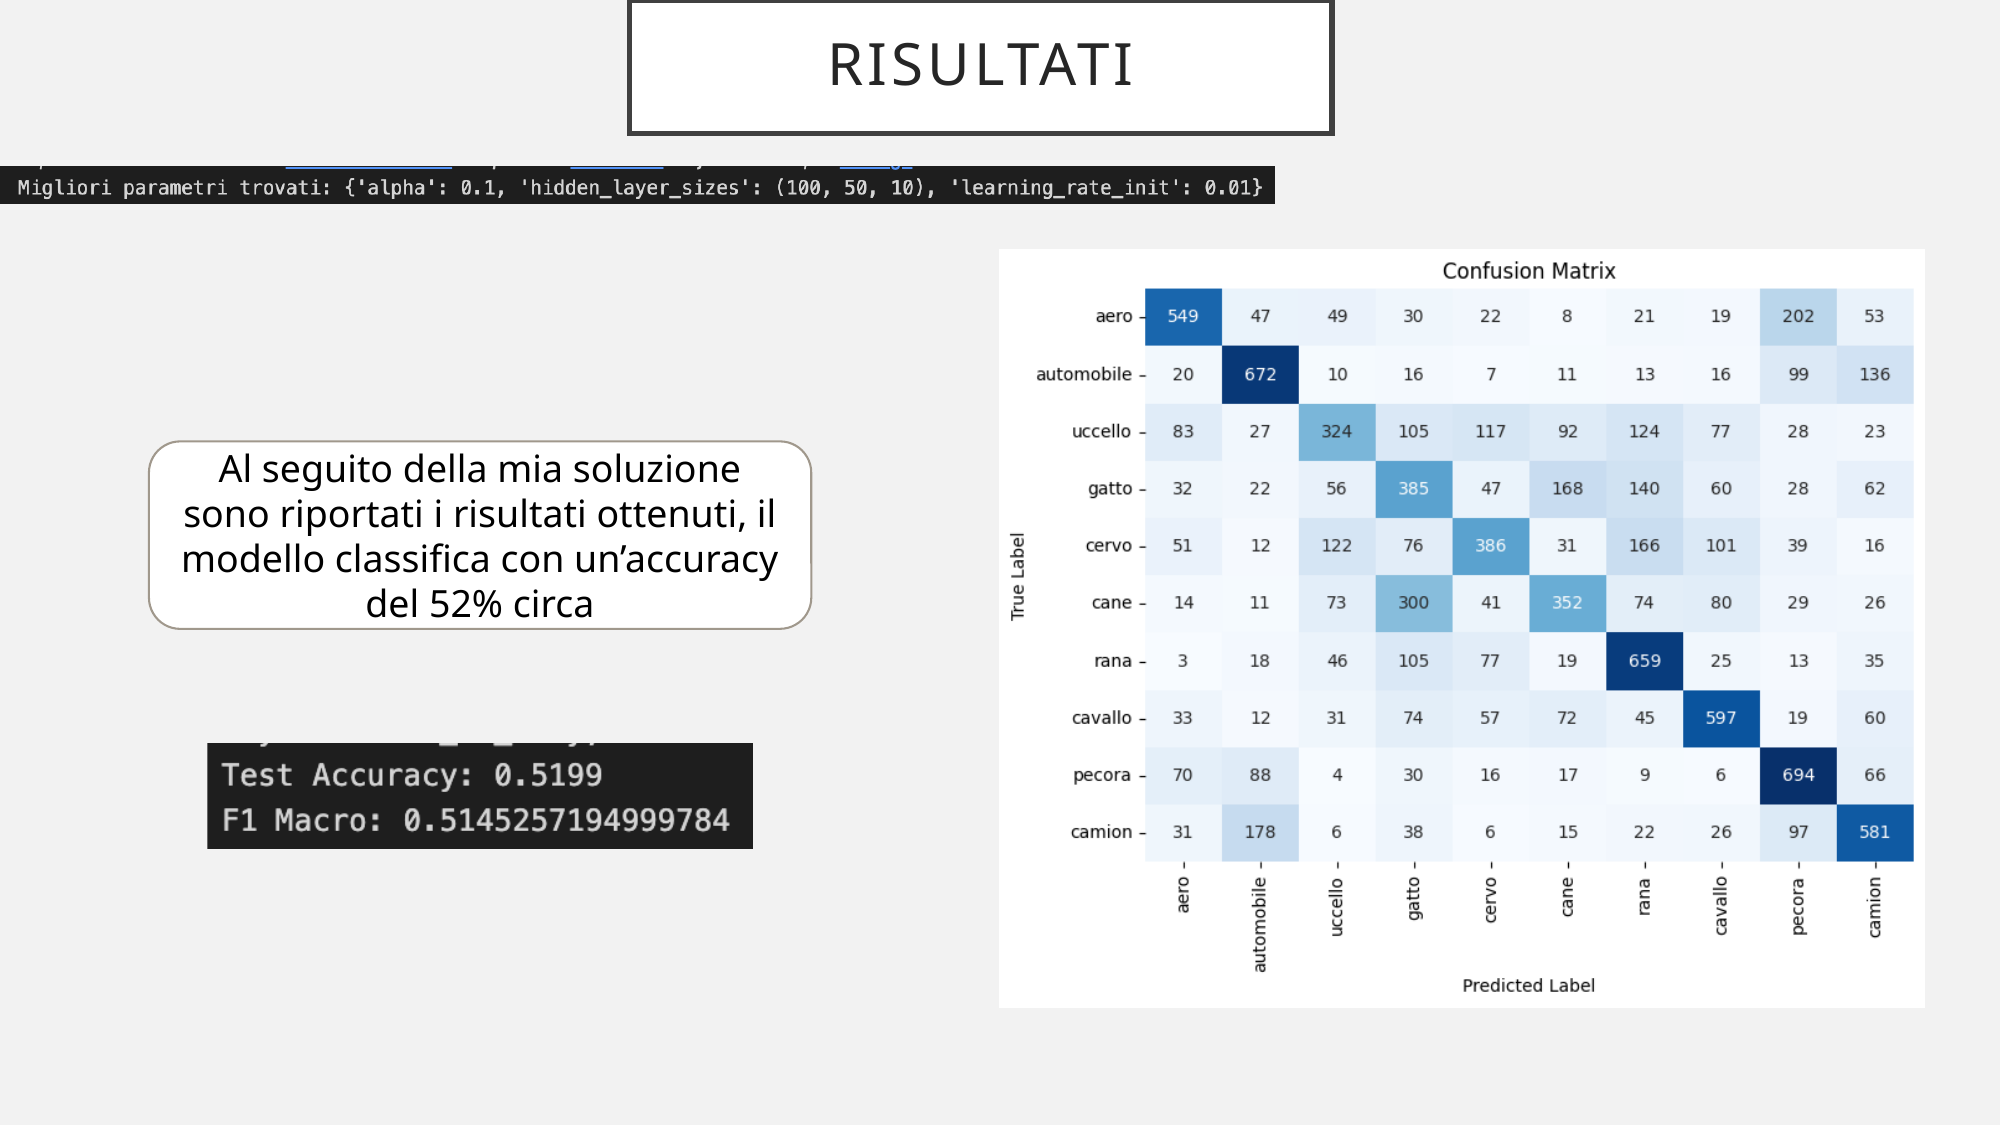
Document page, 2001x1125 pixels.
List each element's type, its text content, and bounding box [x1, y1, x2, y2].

title Risultati [627, 0, 1335, 136]
text_box Al seguito della mia soluzione sono riportati i risultati ottenuti, il modello classifica con un’accuracy del 52% circa [147, 440, 813, 630]
picture [0, 166, 1275, 204]
picture [207, 743, 753, 850]
picture [999, 249, 1925, 1008]
